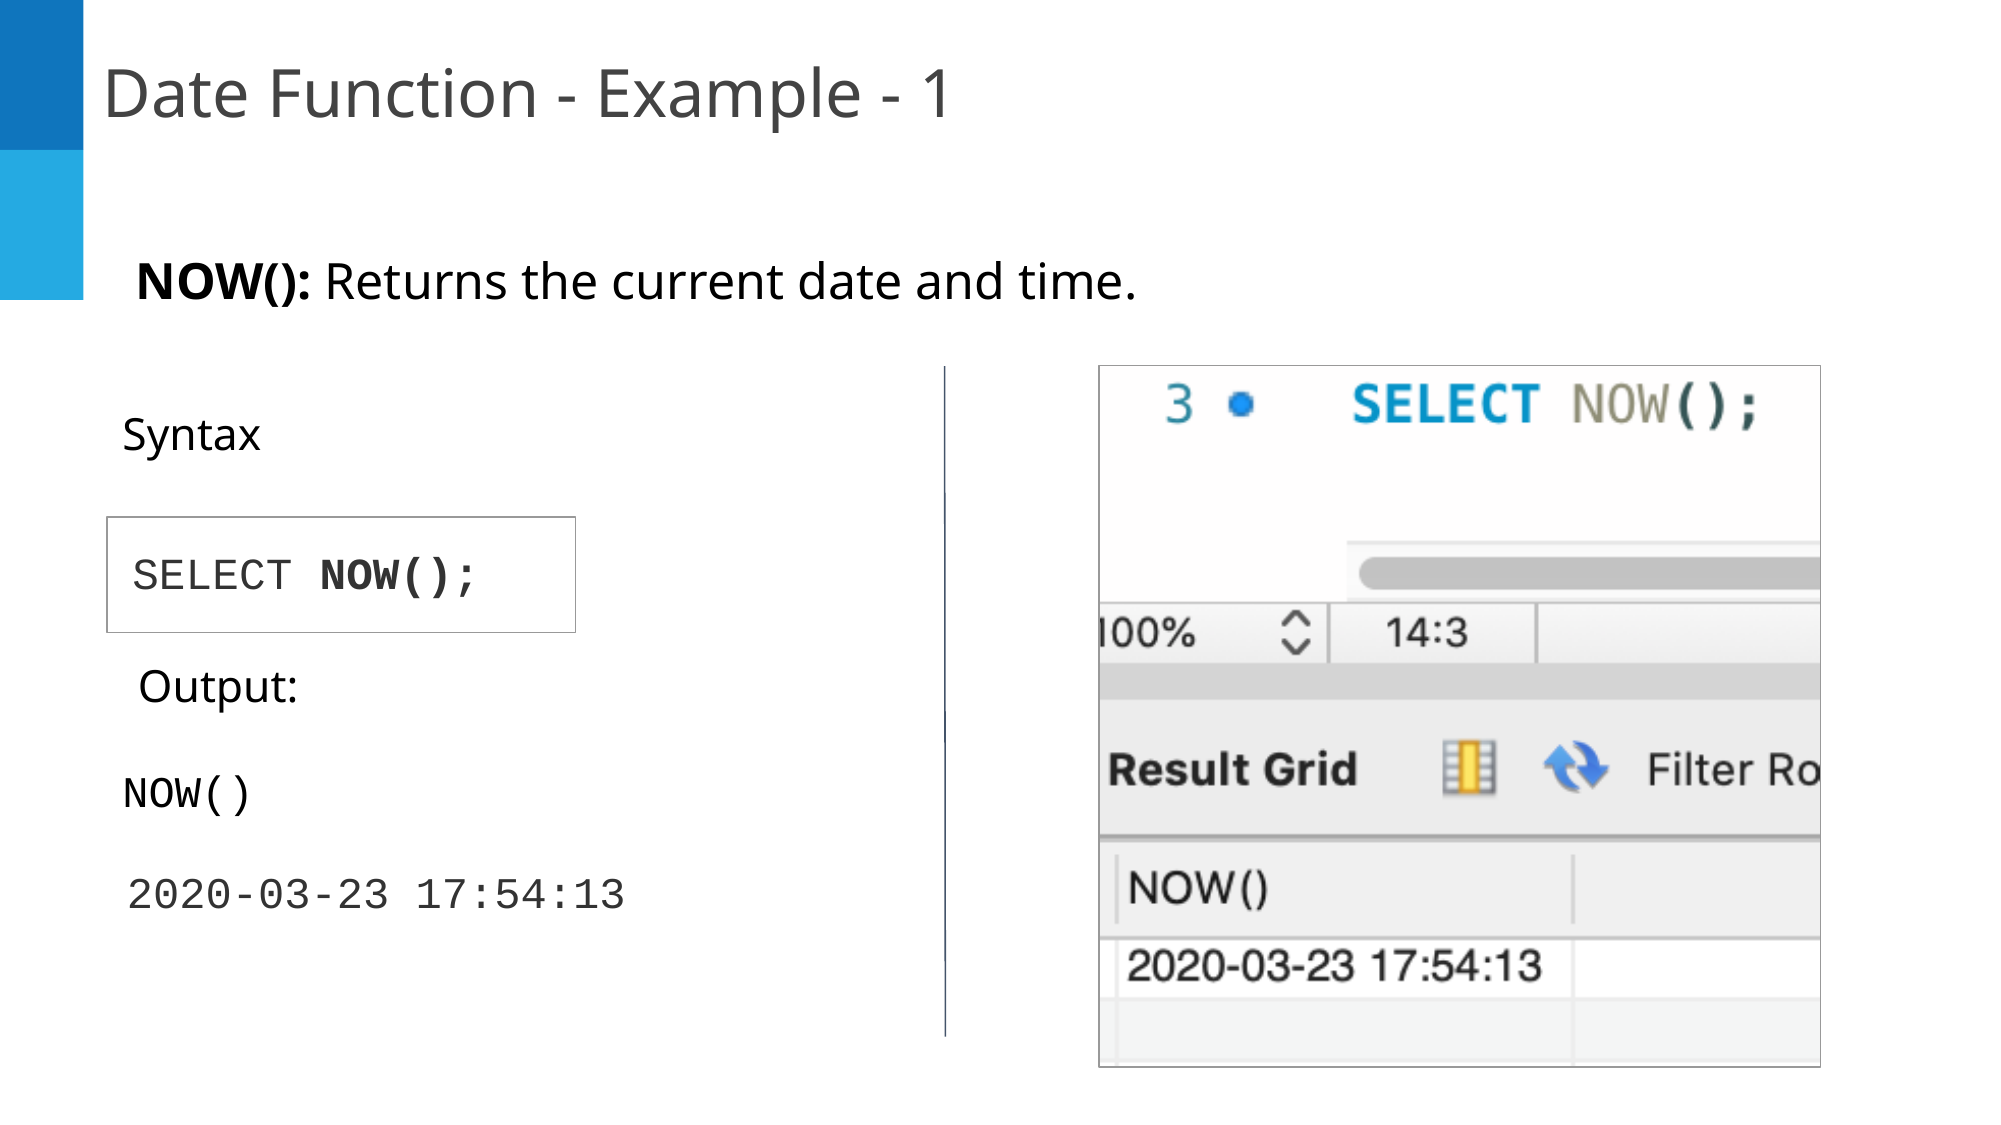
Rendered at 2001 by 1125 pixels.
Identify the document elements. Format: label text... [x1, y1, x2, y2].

text_box Date Function - Example - 1 [84, 30, 1713, 147]
text_box Output: [117, 637, 366, 730]
picture [1099, 365, 1821, 1067]
text_box [0, 0, 84, 149]
text_box NOW(): Returns the current date and time. [115, 229, 1788, 346]
text_box SELECT NOW(); [106, 517, 576, 633]
text_box Syntax [102, 386, 366, 478]
text_box [0, 149, 84, 300]
table_header NOW() [103, 751, 736, 844]
table_cell 2020-03-23 17:54:13 [103, 844, 736, 945]
